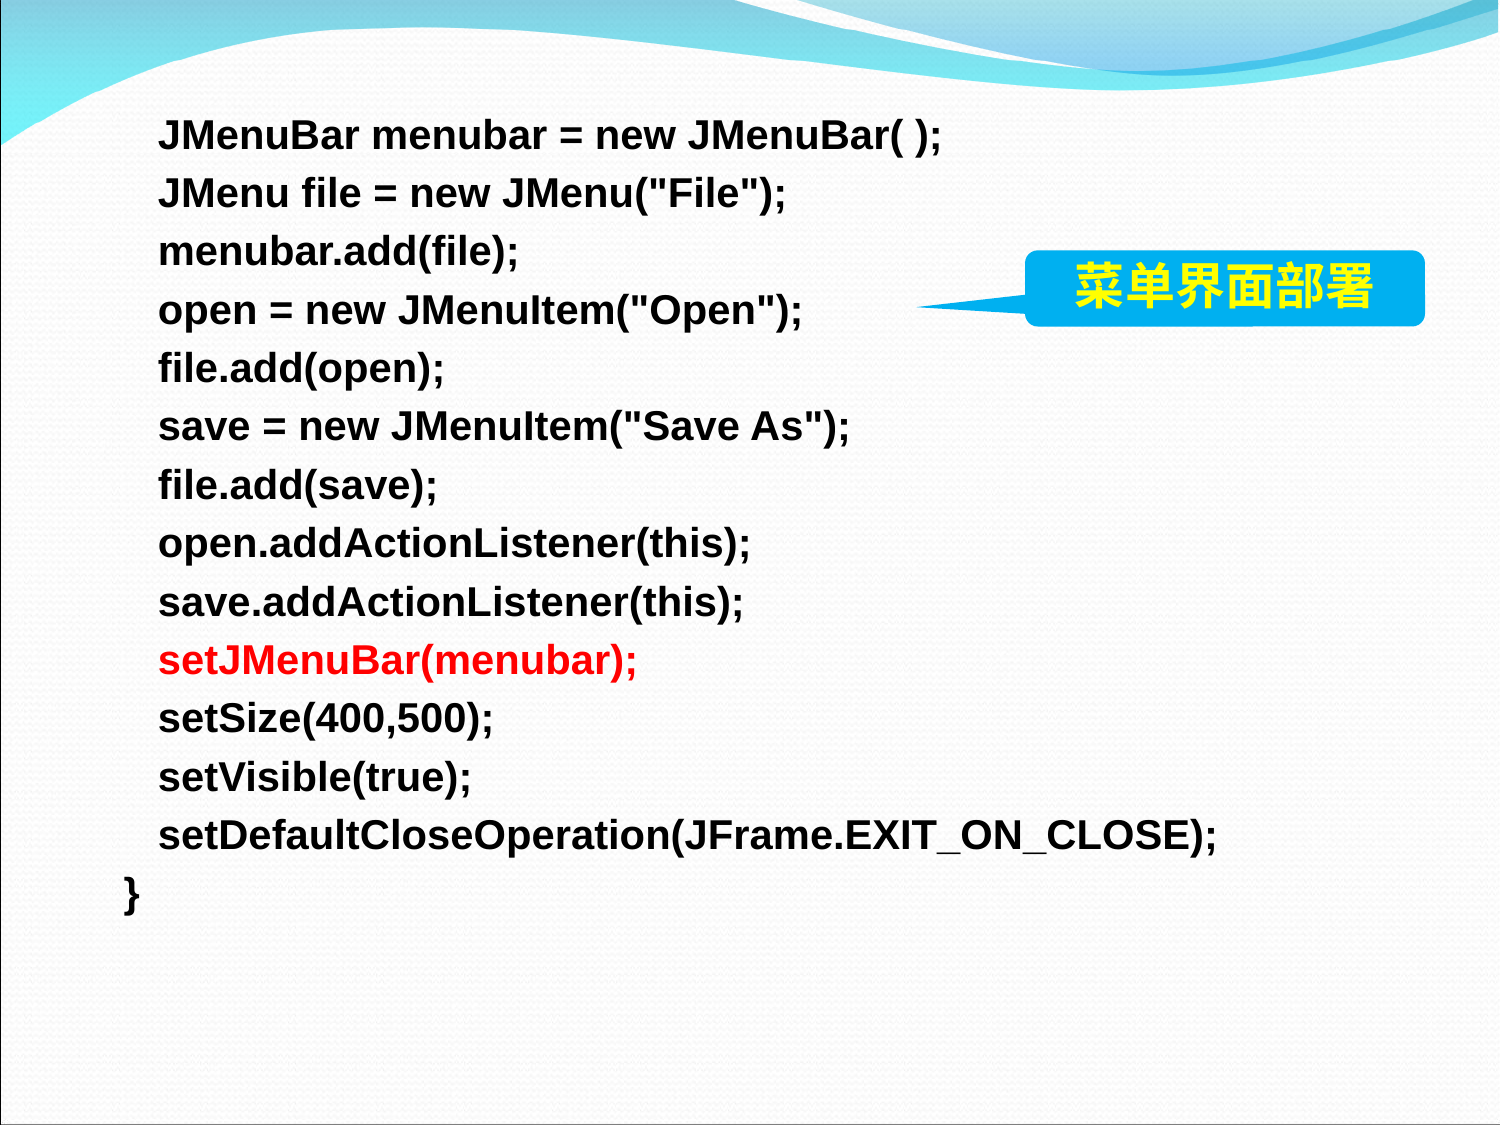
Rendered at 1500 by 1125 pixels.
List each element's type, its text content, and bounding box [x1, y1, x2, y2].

text_box 菜单界面部署 [915, 250, 1426, 327]
list JMenuBar menubar = new JMenuBar( ); JMenu file = new JMenu("File"); menubar.add(file); open = new JMenuItem("Open"); file.add(open); save = new JMenuItem("Save As"); file.add(save); open.addActionListener(this); save.addActionListener(this); setJMenuBar(menubar); setSize(400,500); setVisible(true); setDefaultCloseOperation(JFrame.EXIT_ON_CLOSE); } [62, 99, 1375, 1000]
picture [0, 0, 1500, 1125]
